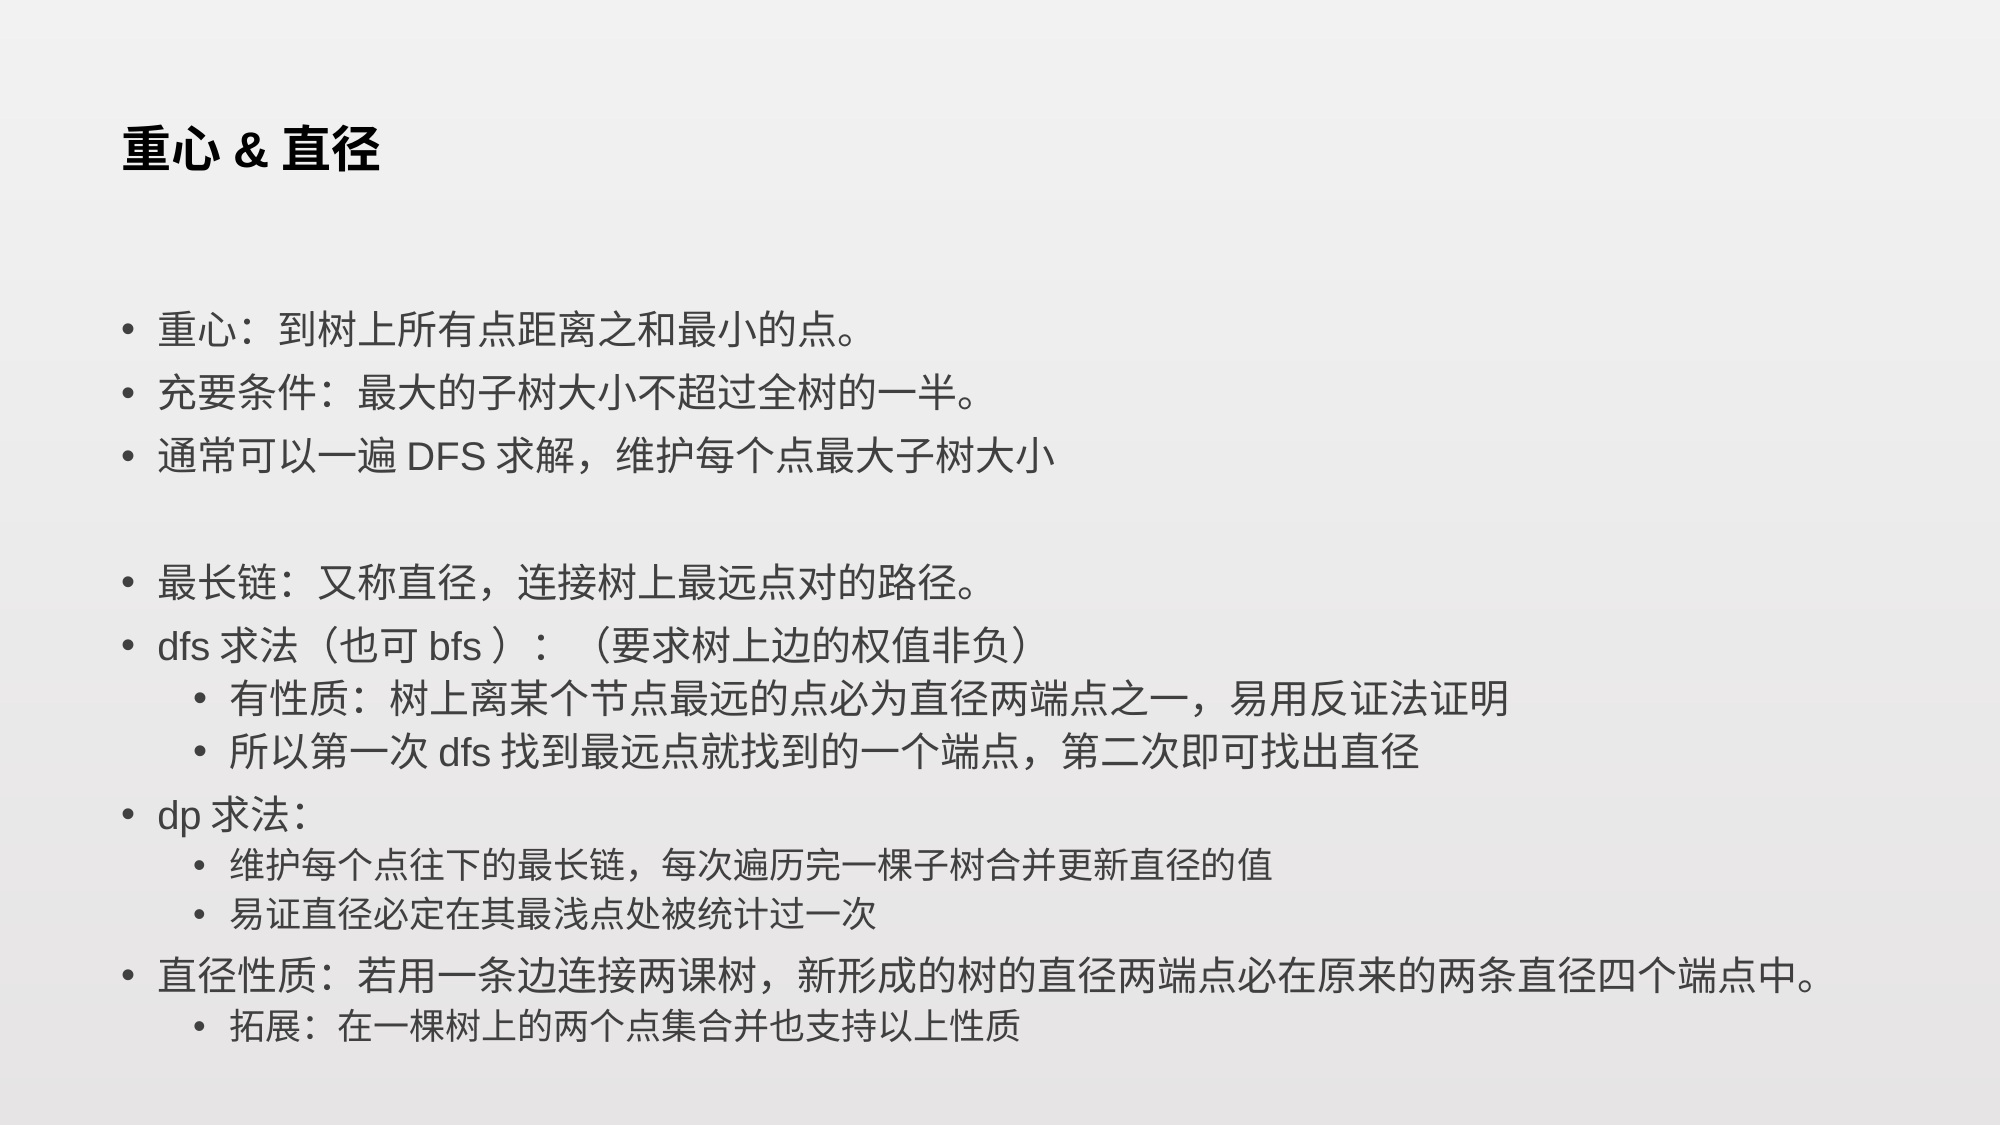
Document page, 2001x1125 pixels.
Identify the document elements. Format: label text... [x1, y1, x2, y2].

title 重心&直径 [106, 42, 1832, 260]
list 重心：到树上所有点距离之和最小的点。 充要条件：最大的子树大小不超过全树的一半。 通常可以一遍DFS求解，维护每个点最大子树大小 最长链：又称直径，连接树上最远点对的路径。 dfs求法（也可bfs）：（要求树上边的权值非负） 有性质：树上离某个节点最远的点必为直径两端点之一，易用反证法证明 所以第一次dfs找到最远点就找到的一个端点，第二次即可找出直径 dp求法： 维护每个点往下的最长链，每次遍历完一棵子树合并更新直径的值 易证直径必定在其最浅点处被统计过一次 直径性质：若用一条边连接两课树，新形成的树的直径两端点必在原来的两条直径四个端点中。 拓展：在一棵树上的两个点集合并也支持以上性质 [106, 302, 1832, 1097]
